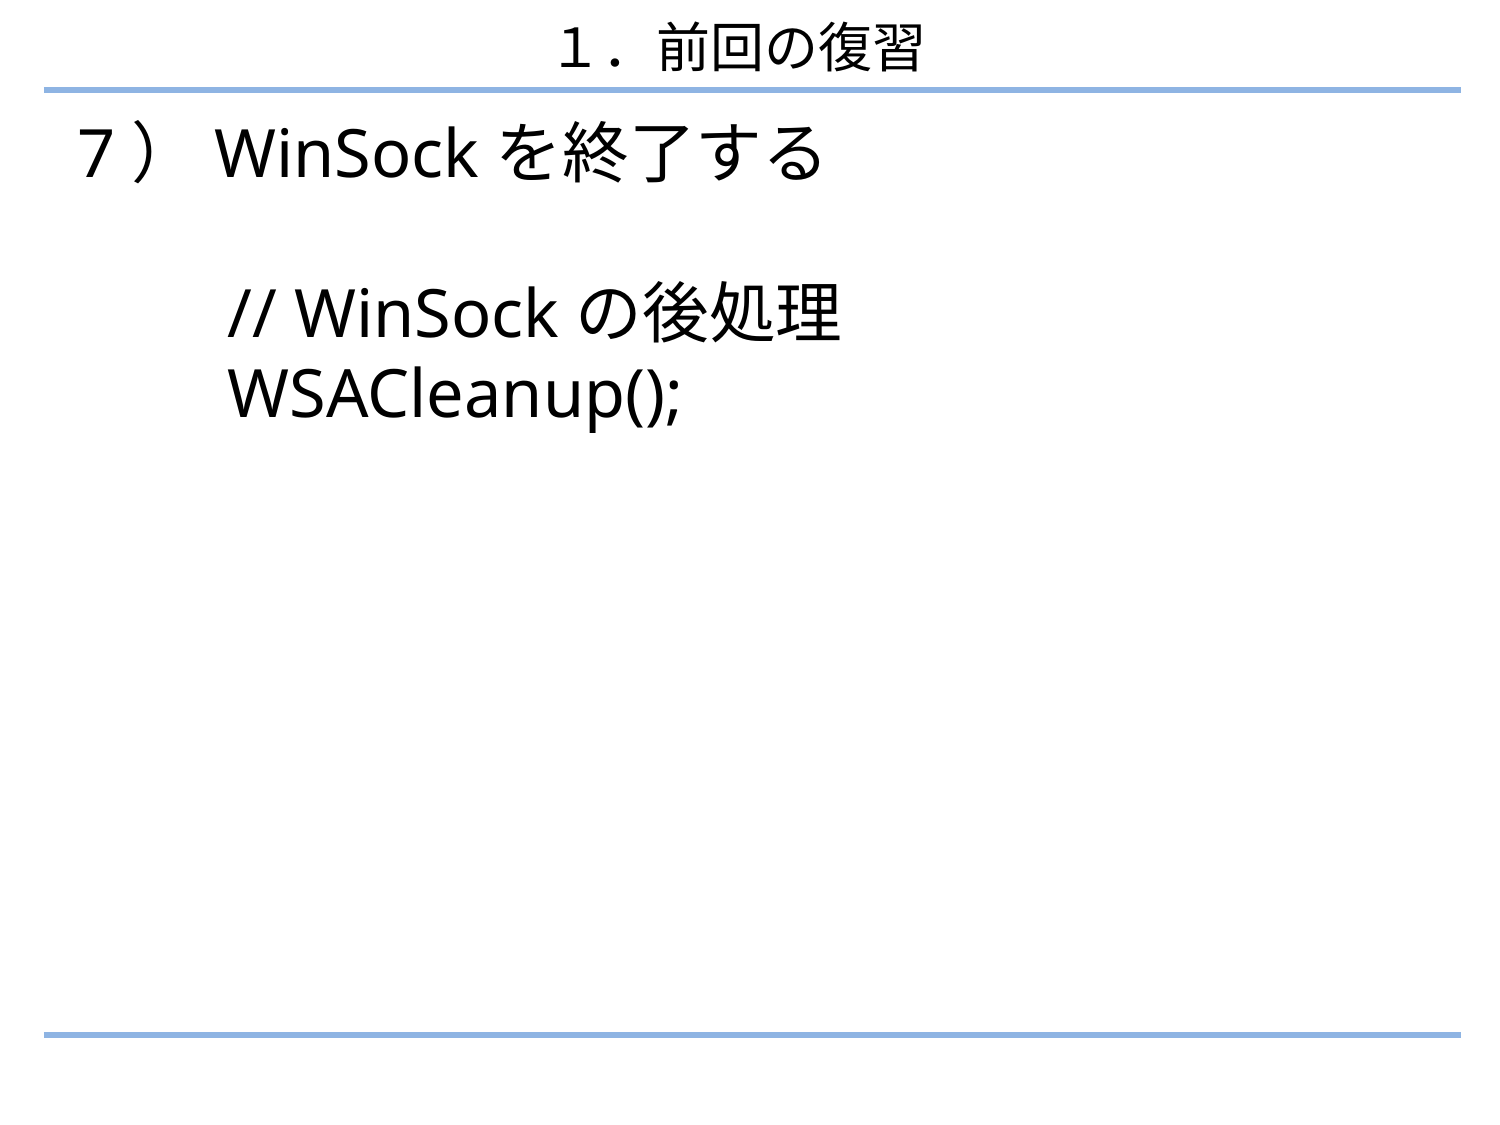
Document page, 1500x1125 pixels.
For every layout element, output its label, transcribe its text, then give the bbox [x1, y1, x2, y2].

text_box １．前回の復習 [62, 5, 1413, 86]
text_box 7）WinSockを終了する // WinSockの後処理 WSACleanup(); [62, 103, 1483, 438]
